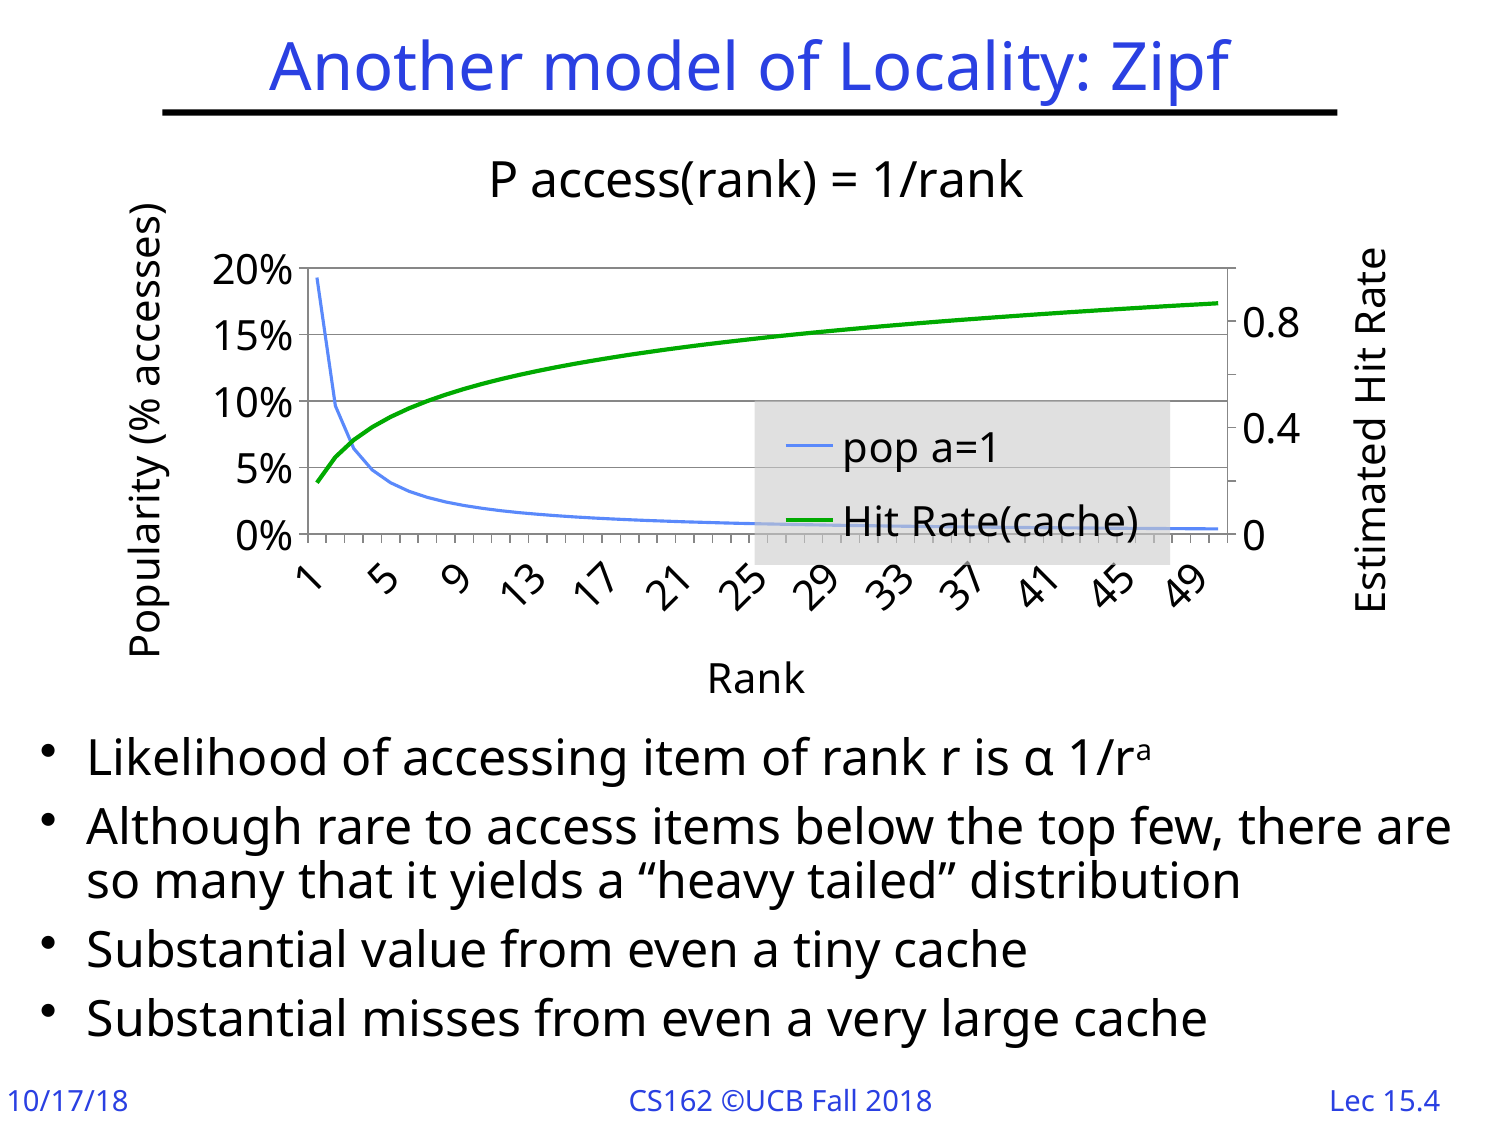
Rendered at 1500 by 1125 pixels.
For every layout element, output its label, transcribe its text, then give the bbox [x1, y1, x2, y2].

chart [74, 108, 1438, 744]
list Likelihood of accessing item of rank r is α 1/ra Although rare to access items below the top few, there are so many that it yields a “heavy tailed” distribution Substantial value from even a tiny cache Substantial misses from even a very large cache [24, 725, 1500, 1004]
title Another model of Locality: Zipf [162, 24, 1338, 106]
